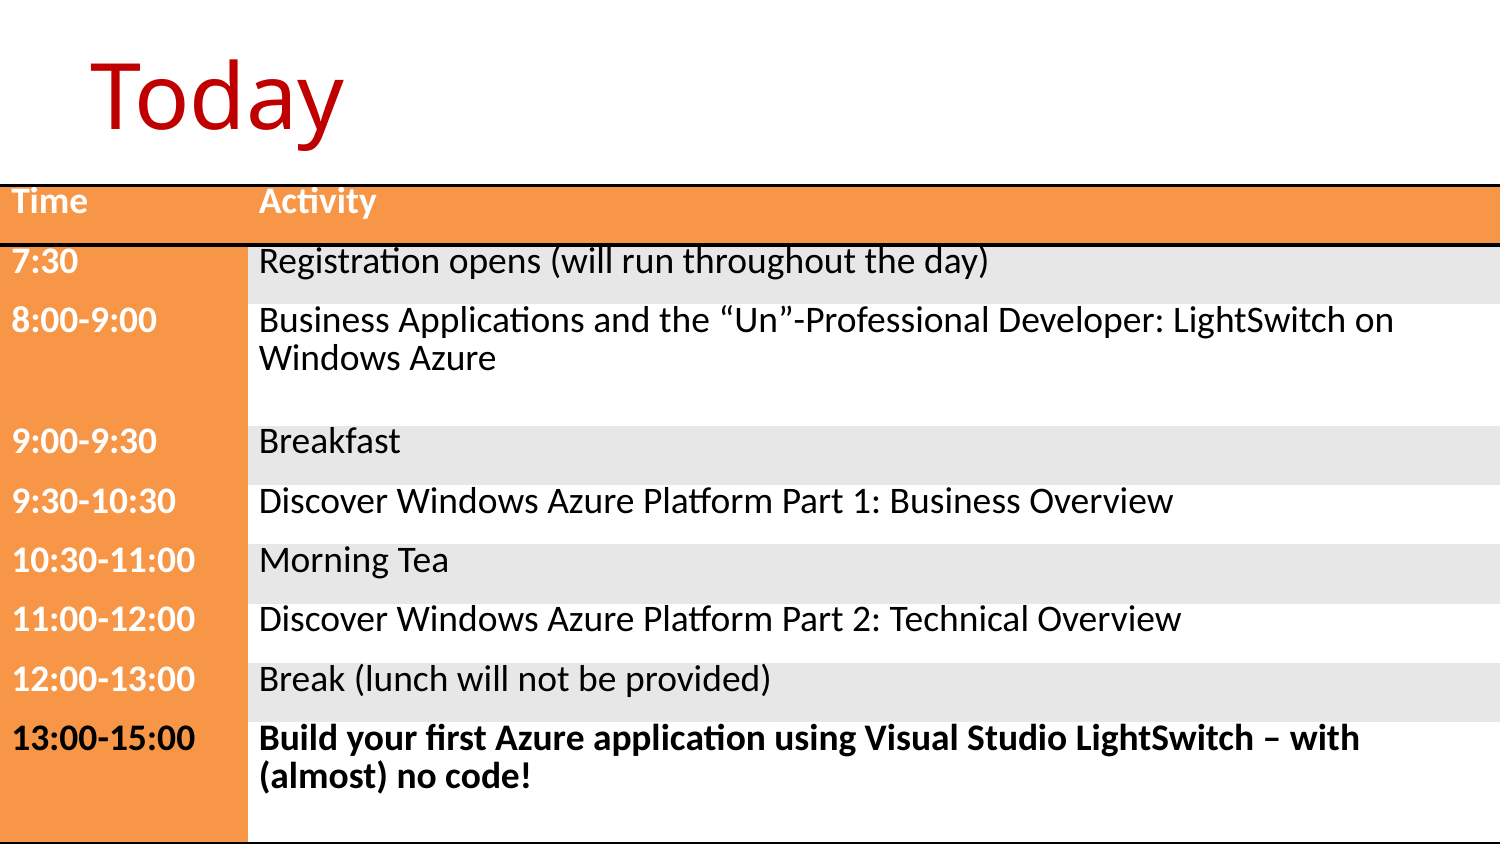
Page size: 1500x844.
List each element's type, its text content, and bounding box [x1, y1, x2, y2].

table_cell 9:00-9:30 [0, 426, 248, 485]
table_cell Build your first Azure application using Visual Studio LightSwitch – with (almost) no code! [248, 722, 1500, 842]
table_cell 9:30-10:30 [0, 485, 248, 544]
table_cell 11:00-12:00 [0, 604, 248, 663]
table_header Activity [248, 187, 1500, 243]
title Today [75, 0, 1425, 184]
table_cell Break (lunch will not be provided) [248, 663, 1500, 722]
table_cell Morning Tea [248, 544, 1500, 604]
table_cell Discover Windows Azure Platform Part 2: Technical Overview [248, 604, 1500, 663]
table_cell 8:00-9:00 [0, 304, 248, 426]
table_cell Breakfast [248, 426, 1500, 485]
table_cell 7:30 [0, 247, 248, 304]
table_cell Business Applications and the “Un”-Professional Developer: LightSwitch on Windows Azure [248, 304, 1500, 426]
table_cell 10:30-11:00 [0, 544, 248, 604]
table_header Time [0, 187, 248, 243]
table_cell Registration opens (will run throughout the day) [248, 247, 1500, 304]
table_cell Discover Windows Azure Platform Part 1: Business Overview [248, 485, 1500, 544]
table_cell 13:00-15:00 [0, 722, 248, 842]
table_cell 12:00-13:00 [0, 663, 248, 722]
